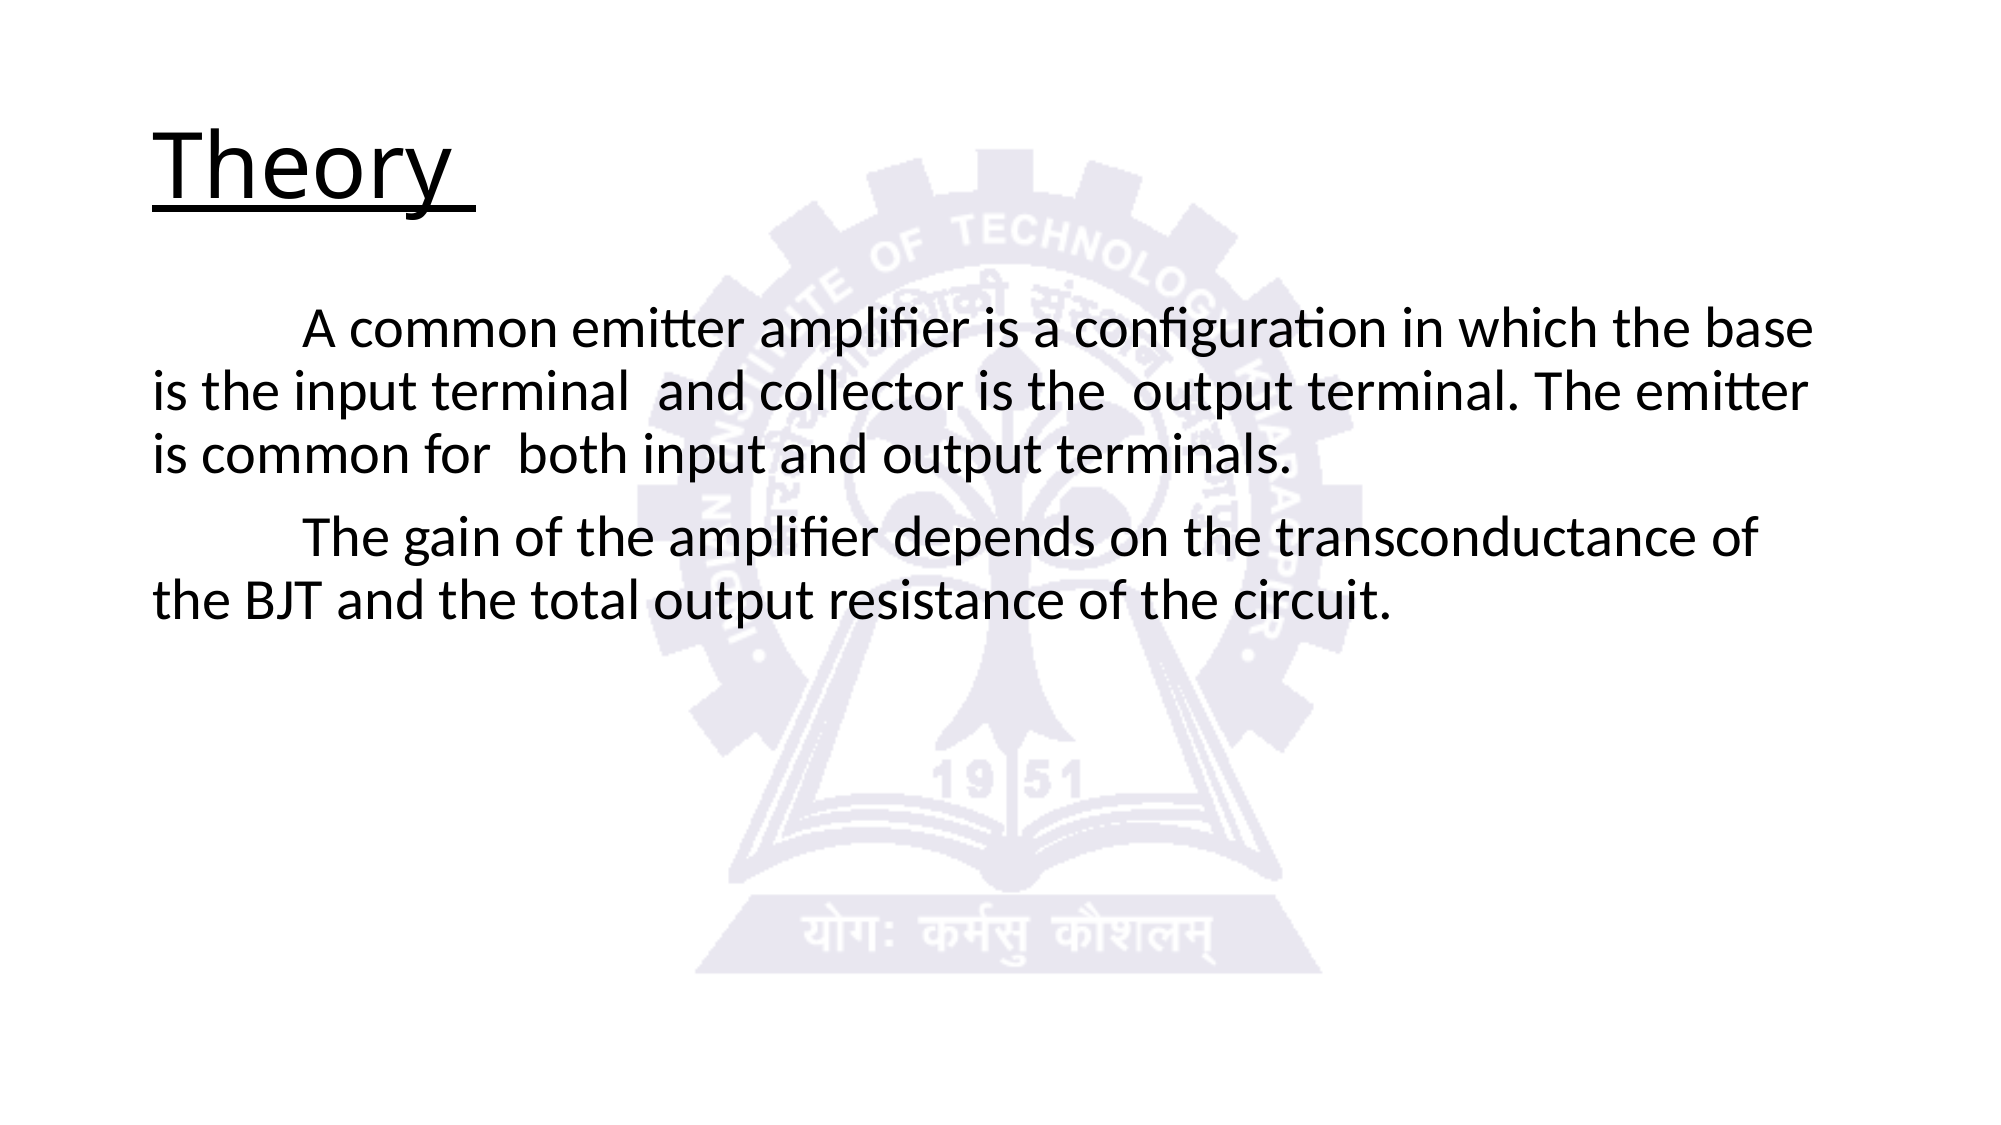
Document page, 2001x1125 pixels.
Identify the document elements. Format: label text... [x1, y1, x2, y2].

title Theory [137, 59, 1863, 278]
list A common emitter amplifier is a configuration in which the base is the input terminal and collector is the output terminal. The emitter is common for both input and output terminals. The gain of the amplifier depends on the transconductance of the BJT and the total output resistance of the circuit. [137, 289, 1863, 1014]
